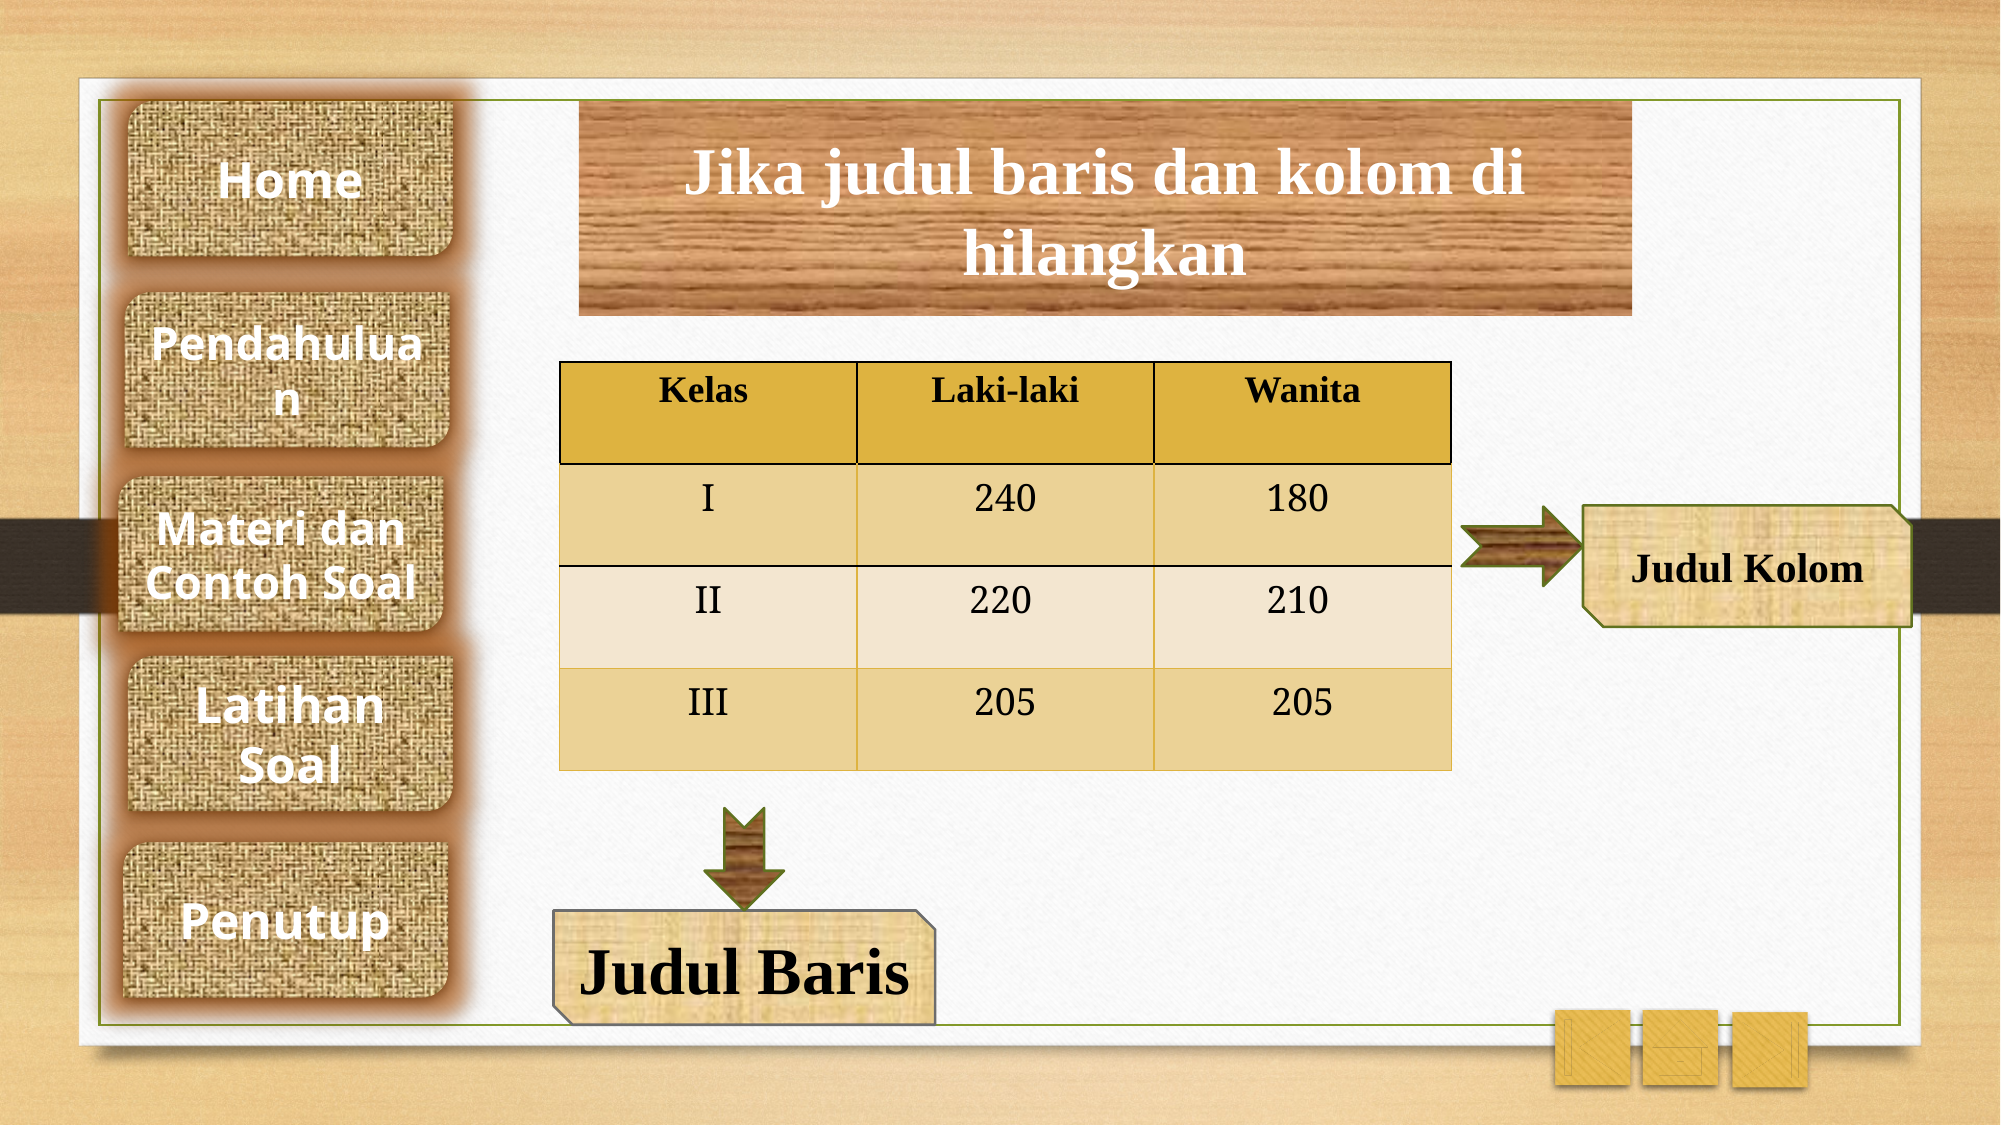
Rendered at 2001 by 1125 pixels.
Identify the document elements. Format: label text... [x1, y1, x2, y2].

table_cell 180 [1155, 465, 1451, 565]
text_box Latihan Soal [126, 654, 455, 809]
table_cell I [560, 465, 856, 565]
text_box [1555, 1010, 1631, 1086]
text_box Pendahuluan [123, 291, 451, 443]
table_header Kelas [561, 363, 856, 463]
text_box Judul Baris [552, 909, 937, 1027]
table_cell 240 [858, 465, 1153, 565]
text_box Home [126, 99, 455, 258]
table_cell 205 [858, 669, 1153, 770]
table_cell III [560, 669, 856, 770]
text_box Judul Kolom [1581, 504, 1913, 629]
text_box [1642, 1010, 1718, 1086]
table_header Laki-laki [858, 363, 1153, 463]
table_cell II [560, 567, 856, 668]
picture [0, 0, 2001, 1125]
title Jika judul baris dan kolom di hilangkan [578, 101, 1633, 316]
table_header Wanita [1155, 363, 1450, 463]
table_cell 210 [1155, 567, 1451, 668]
text_box Penutup [121, 841, 450, 999]
text_box [1460, 505, 1584, 588]
text_box [703, 806, 786, 912]
table_cell 205 [1155, 669, 1451, 770]
table_cell 220 [858, 567, 1153, 668]
text_box Materi dan Contoh Soal [117, 475, 445, 627]
text_box [1732, 1012, 1808, 1088]
